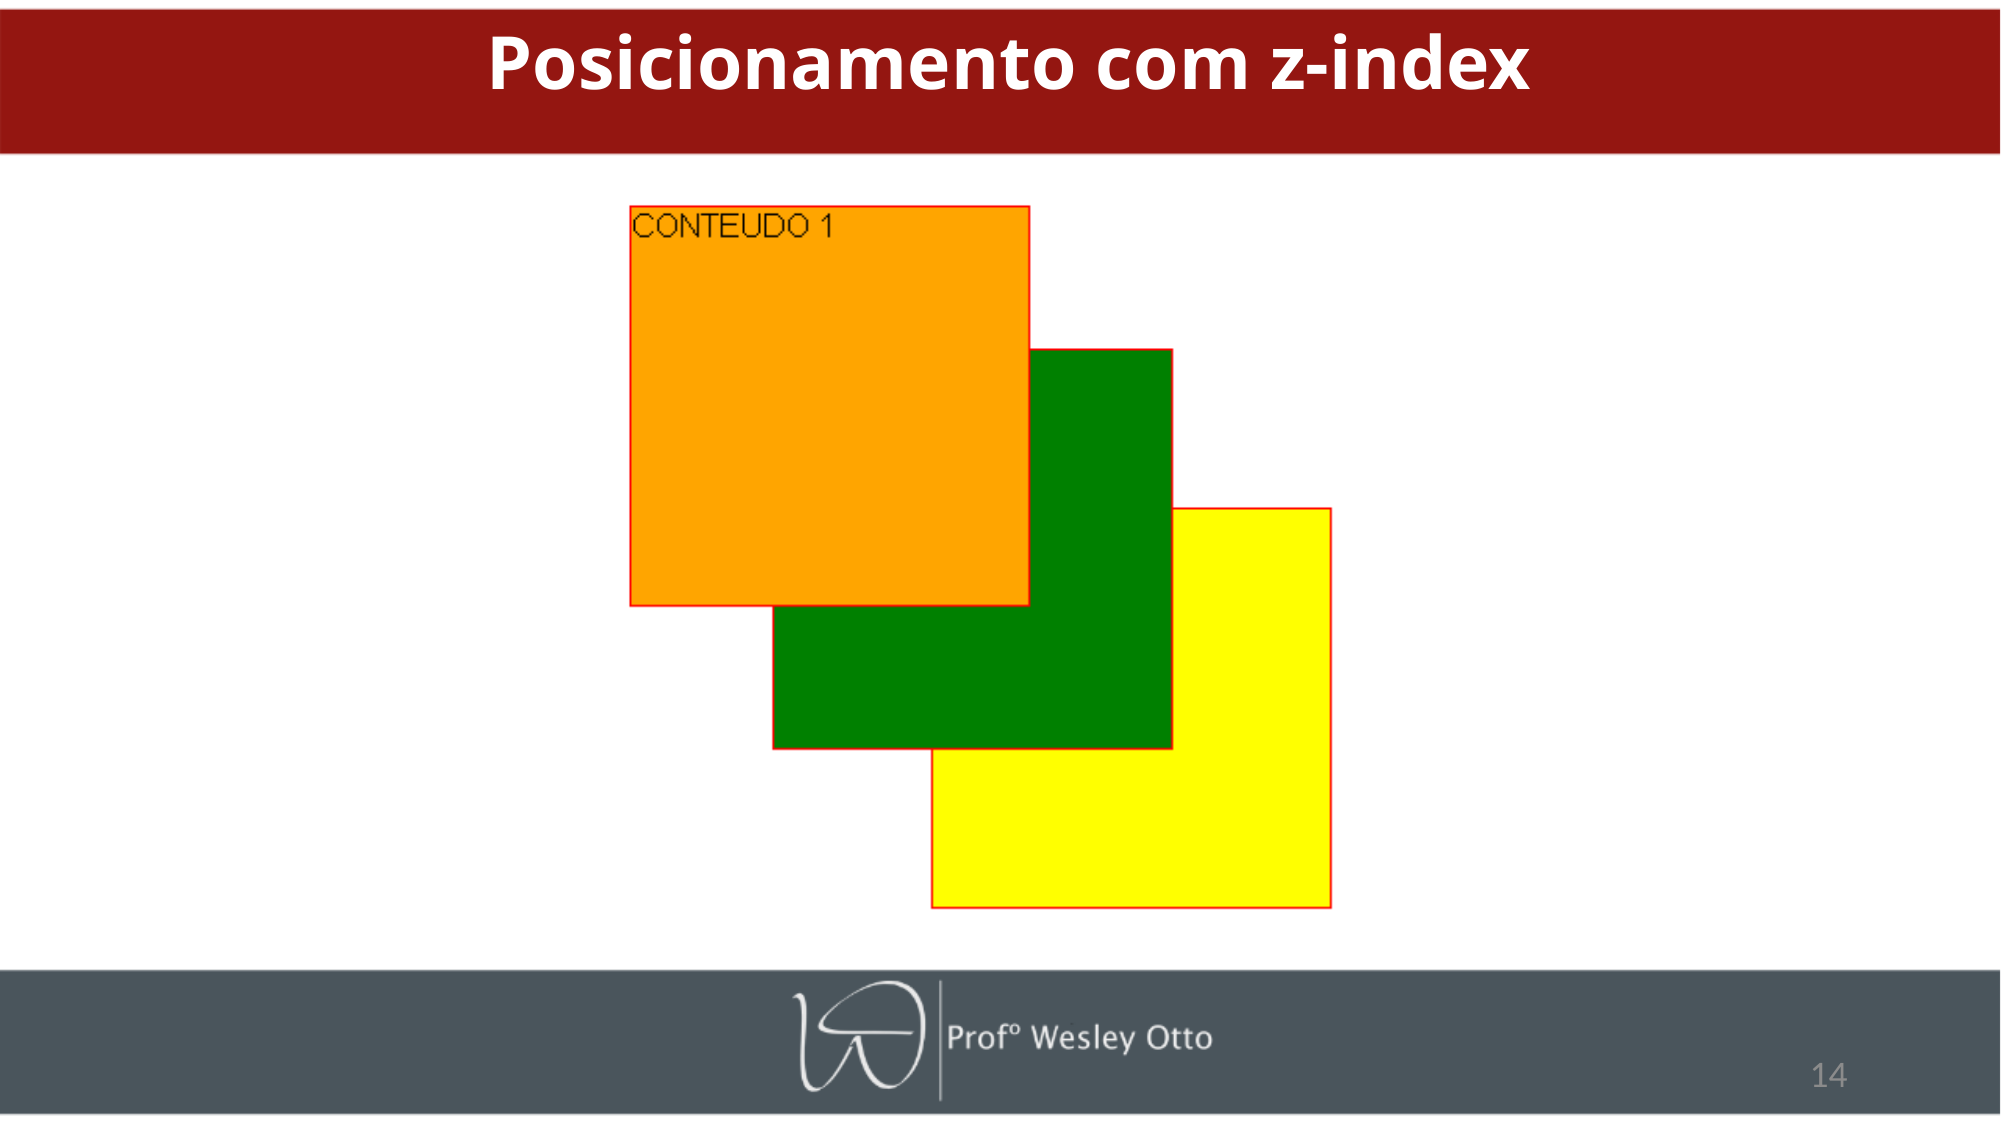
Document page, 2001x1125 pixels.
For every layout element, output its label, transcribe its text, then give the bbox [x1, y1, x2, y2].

picture [0, 0, 2001, 1125]
title Posicionamento com z-index [196, 18, 1804, 113]
slide_number 14 [1412, 1042, 1863, 1103]
